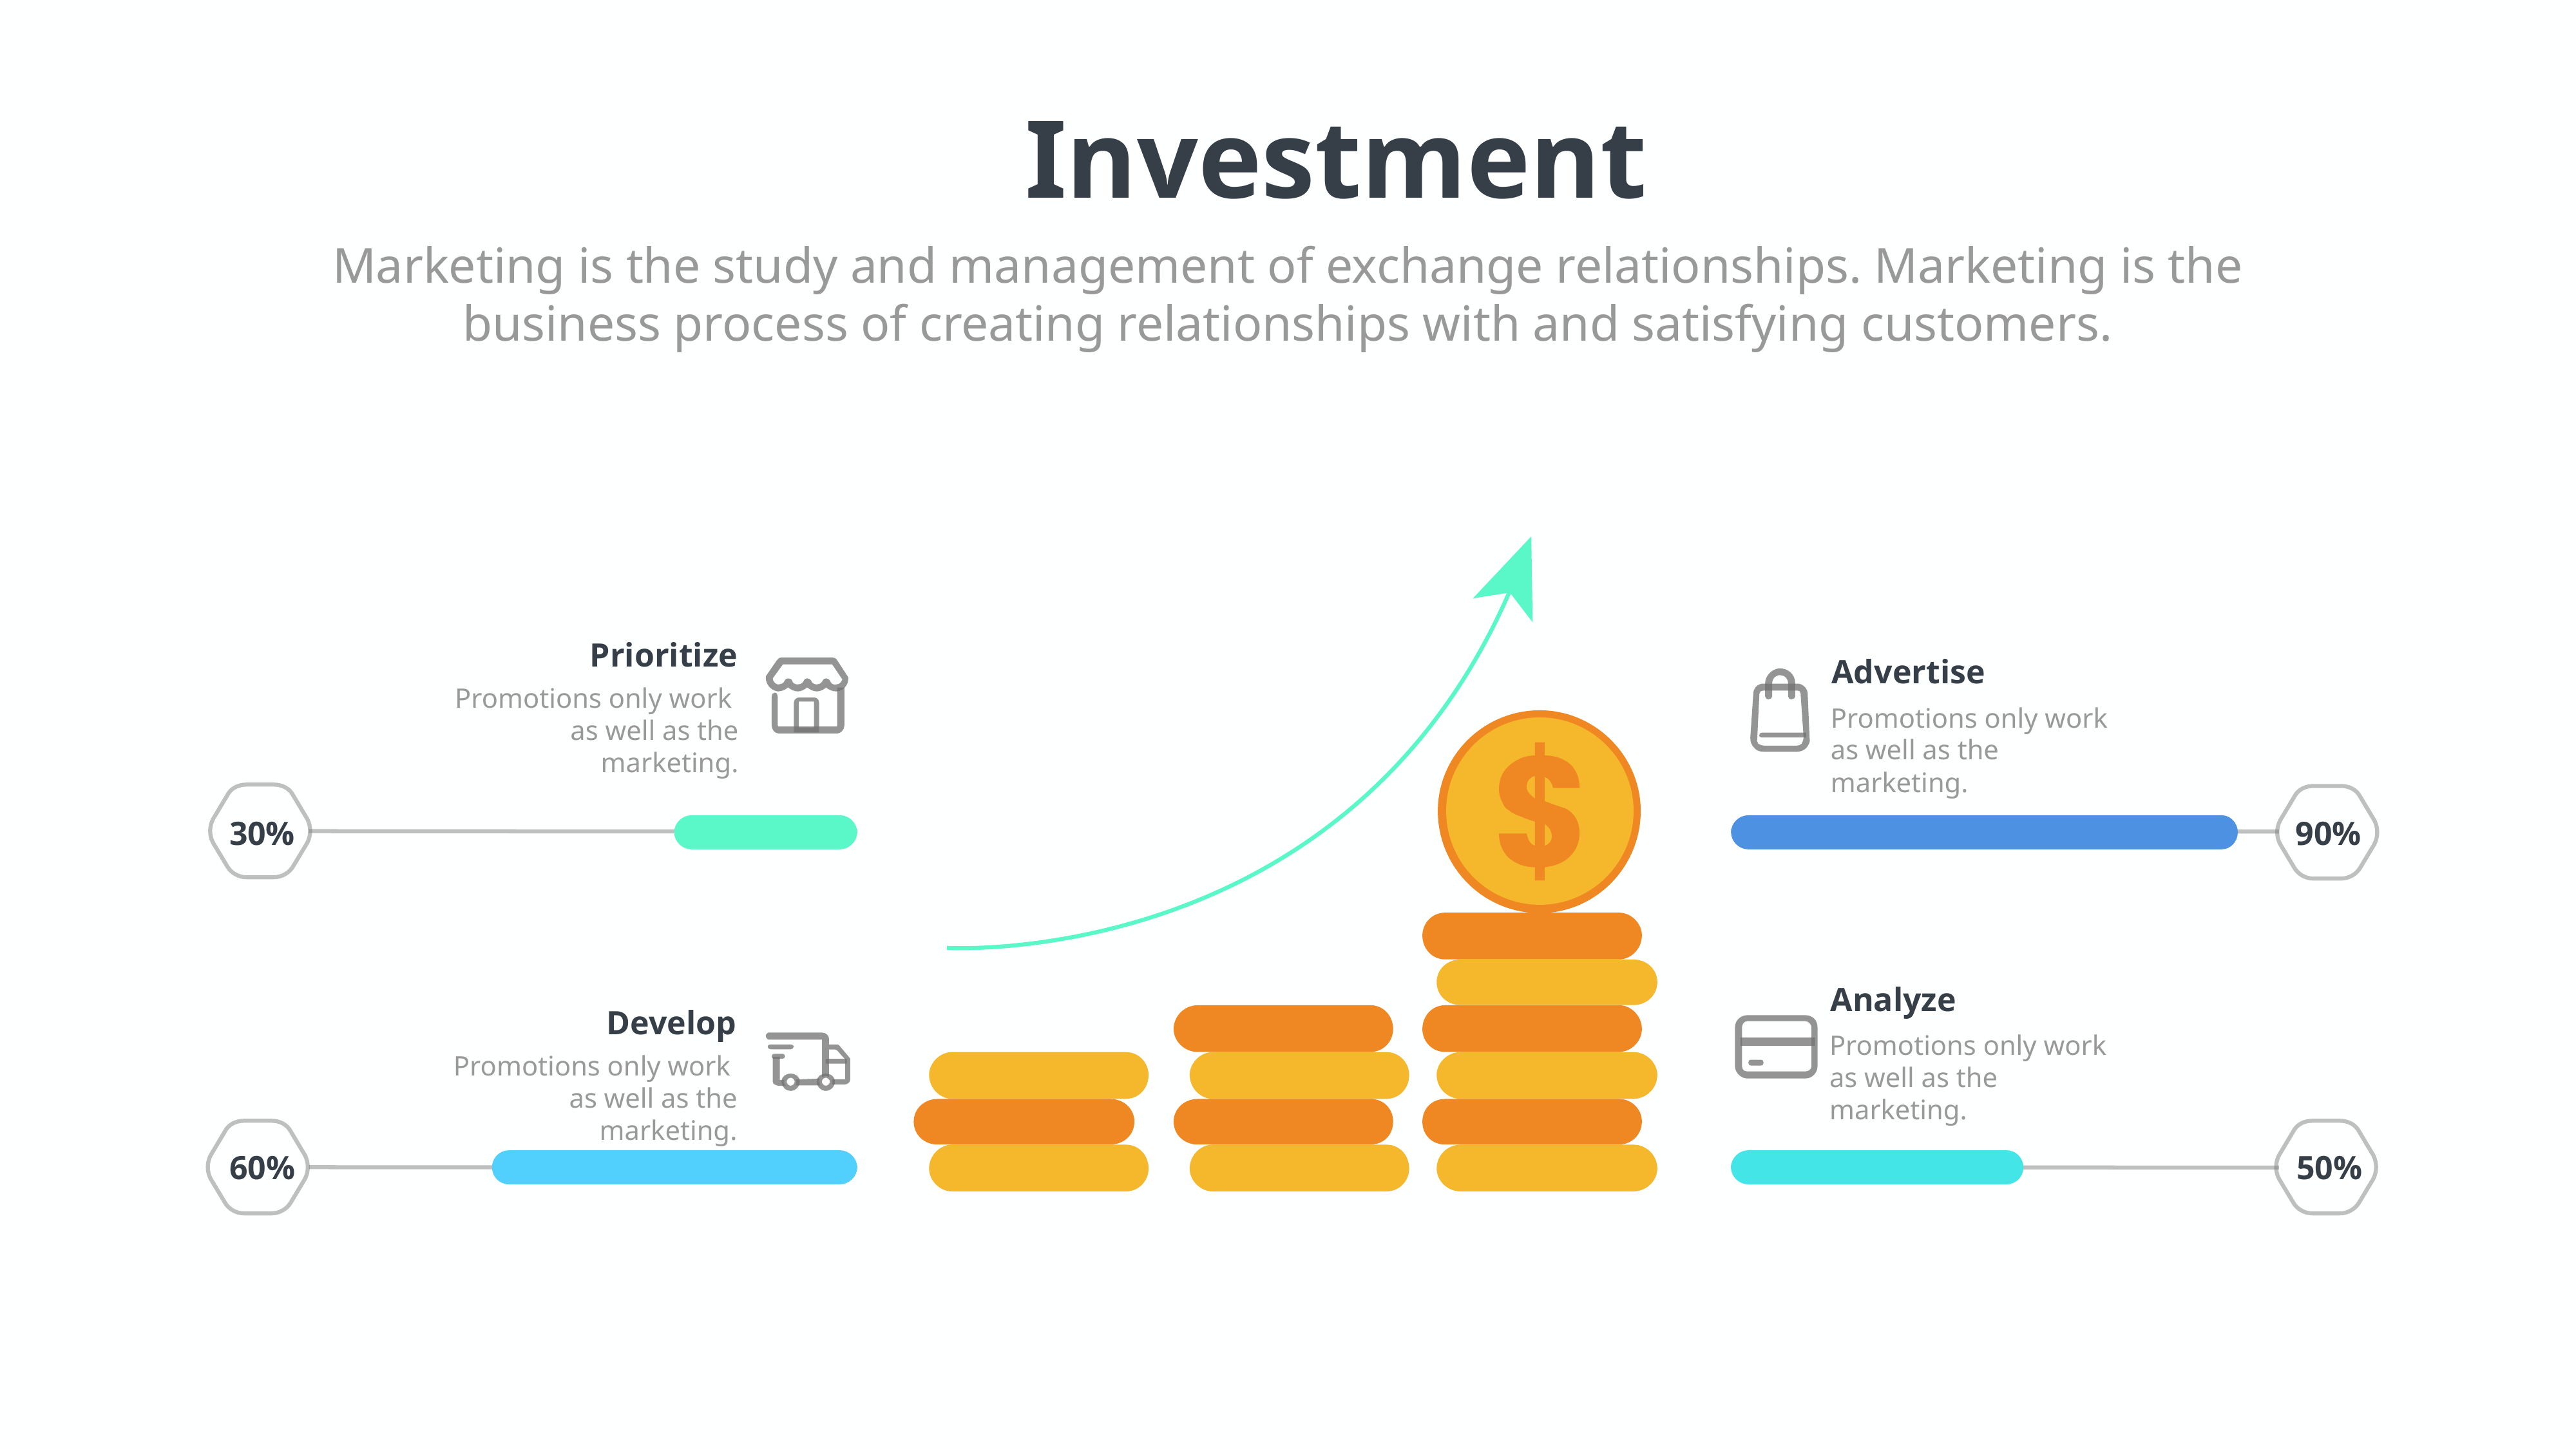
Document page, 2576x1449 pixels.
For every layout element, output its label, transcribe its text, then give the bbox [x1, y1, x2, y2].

text_box [767, 1044, 794, 1050]
text_box [1735, 1015, 1818, 1079]
text_box [1446, 717, 1634, 905]
text_box [829, 1044, 850, 1084]
text_box 50% [2367, 1142, 2376, 1162]
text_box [438, 629, 749, 752]
text_box [1422, 1005, 1642, 1052]
text_box [772, 1059, 782, 1086]
text_box [1742, 1037, 1811, 1046]
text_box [437, 997, 747, 1119]
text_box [1820, 974, 2132, 1099]
text_box [1173, 1005, 1393, 1052]
text_box [1436, 1052, 1657, 1099]
text_box [2276, 1121, 2376, 1214]
text_box [1473, 536, 1533, 623]
text_box [1731, 815, 2238, 849]
text_box [929, 1052, 1149, 1099]
text_box 50% [2367, 1172, 2376, 1191]
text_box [1821, 646, 2133, 771]
text_box [946, 593, 1509, 949]
text_box [829, 1059, 845, 1064]
text_box [1438, 710, 1641, 913]
text_box [491, 1150, 857, 1185]
text_box [771, 1054, 785, 1059]
text_box [1765, 668, 1795, 699]
text_box [1436, 1144, 1657, 1192]
text_box [1759, 732, 1803, 738]
text_box [1189, 1144, 1409, 1192]
text_box [913, 1099, 1135, 1145]
text_box [781, 1074, 800, 1091]
text_box [1173, 1099, 1393, 1145]
text_box [929, 1144, 1149, 1192]
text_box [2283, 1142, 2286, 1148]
text_box 30% [301, 808, 309, 822]
text_box 60% [298, 1142, 309, 1191]
text_box [1436, 959, 1657, 1005]
text_box [1499, 742, 1580, 881]
text_box 30% [215, 808, 219, 814]
text_box [1422, 913, 1642, 960]
text_box 90% [2368, 844, 2375, 857]
text_box [2277, 786, 2378, 879]
text_box [207, 1121, 308, 1214]
text_box [771, 688, 844, 734]
text_box [794, 697, 819, 726]
text_box [1731, 1150, 2024, 1185]
text_box [765, 1032, 829, 1074]
text_box [674, 815, 857, 849]
text_box 30% [215, 848, 221, 857]
text_box 90% [2367, 808, 2375, 820]
text_box [799, 1078, 817, 1086]
text_box [765, 657, 848, 692]
text_box 30% [300, 840, 309, 857]
text_box [210, 784, 310, 878]
text_box [1748, 1059, 1764, 1066]
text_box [281, 86, 2295, 357]
text_box 90% [2282, 808, 2287, 817]
text_box [1189, 1052, 1409, 1099]
text_box [1750, 683, 1810, 752]
text_box 90% [2282, 848, 2287, 857]
text_box [1422, 1099, 1642, 1145]
text_box [816, 1074, 835, 1091]
